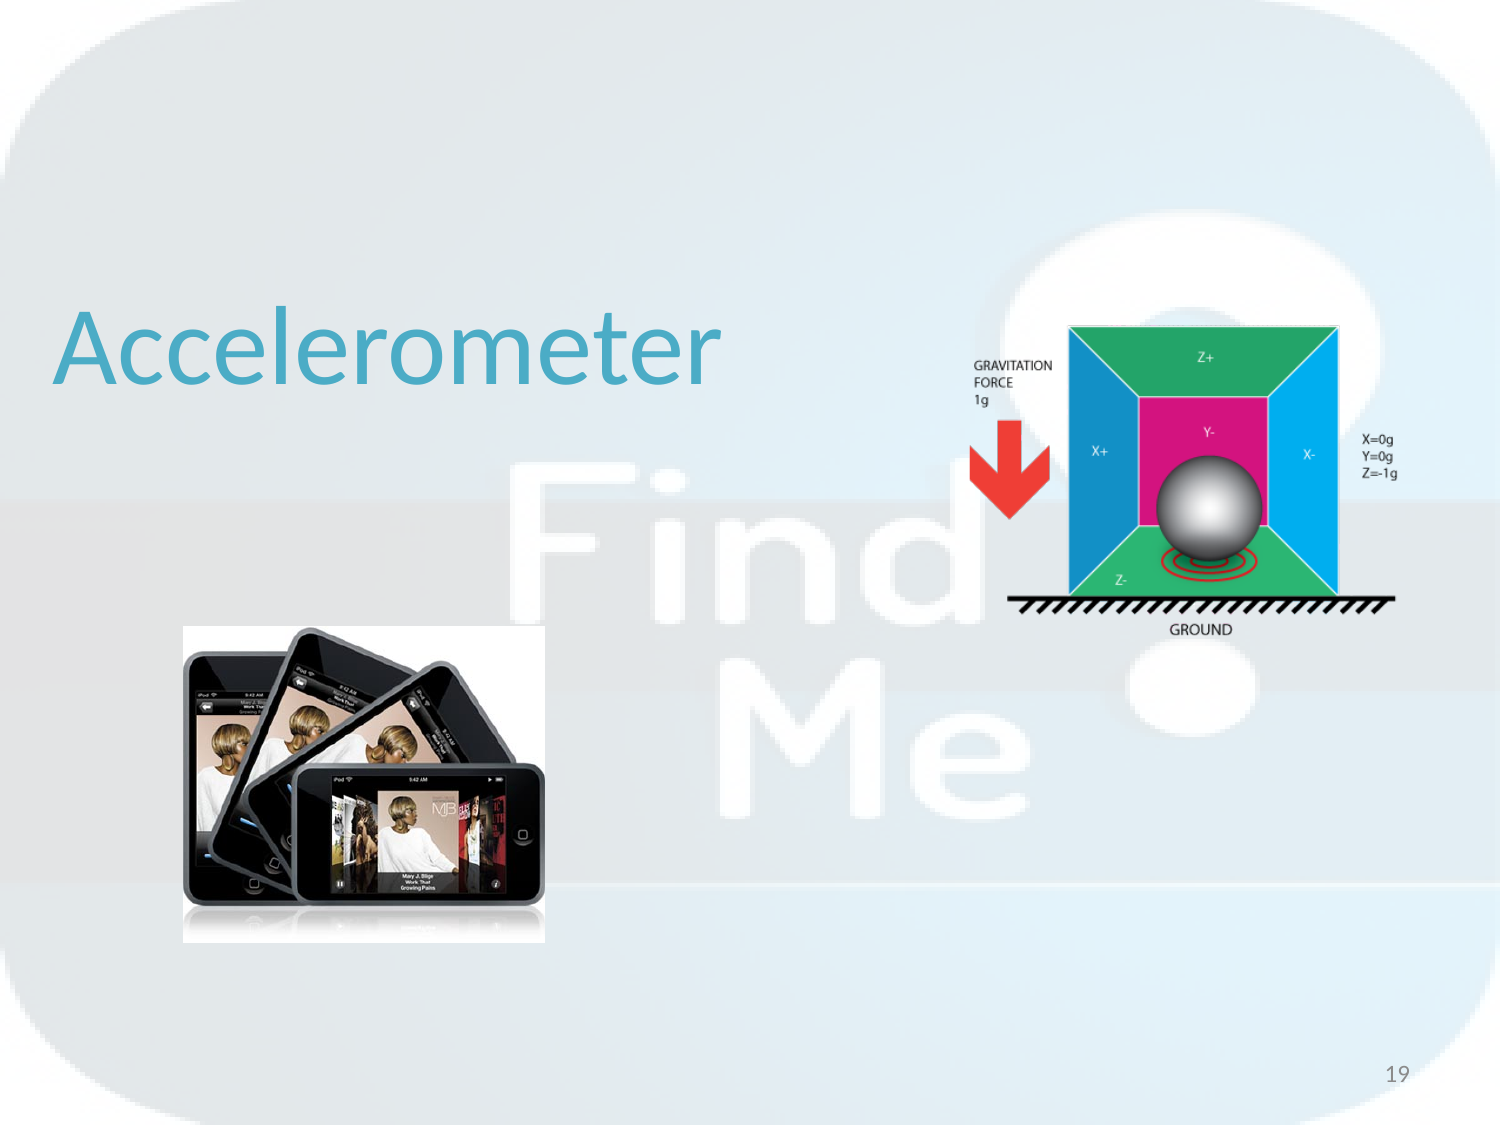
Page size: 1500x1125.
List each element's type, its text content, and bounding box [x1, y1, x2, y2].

picture [182, 626, 545, 943]
slide_number 19 [1074, 1042, 1425, 1103]
picture [939, 307, 1468, 660]
text_box Accelerometer [41, 266, 736, 413]
